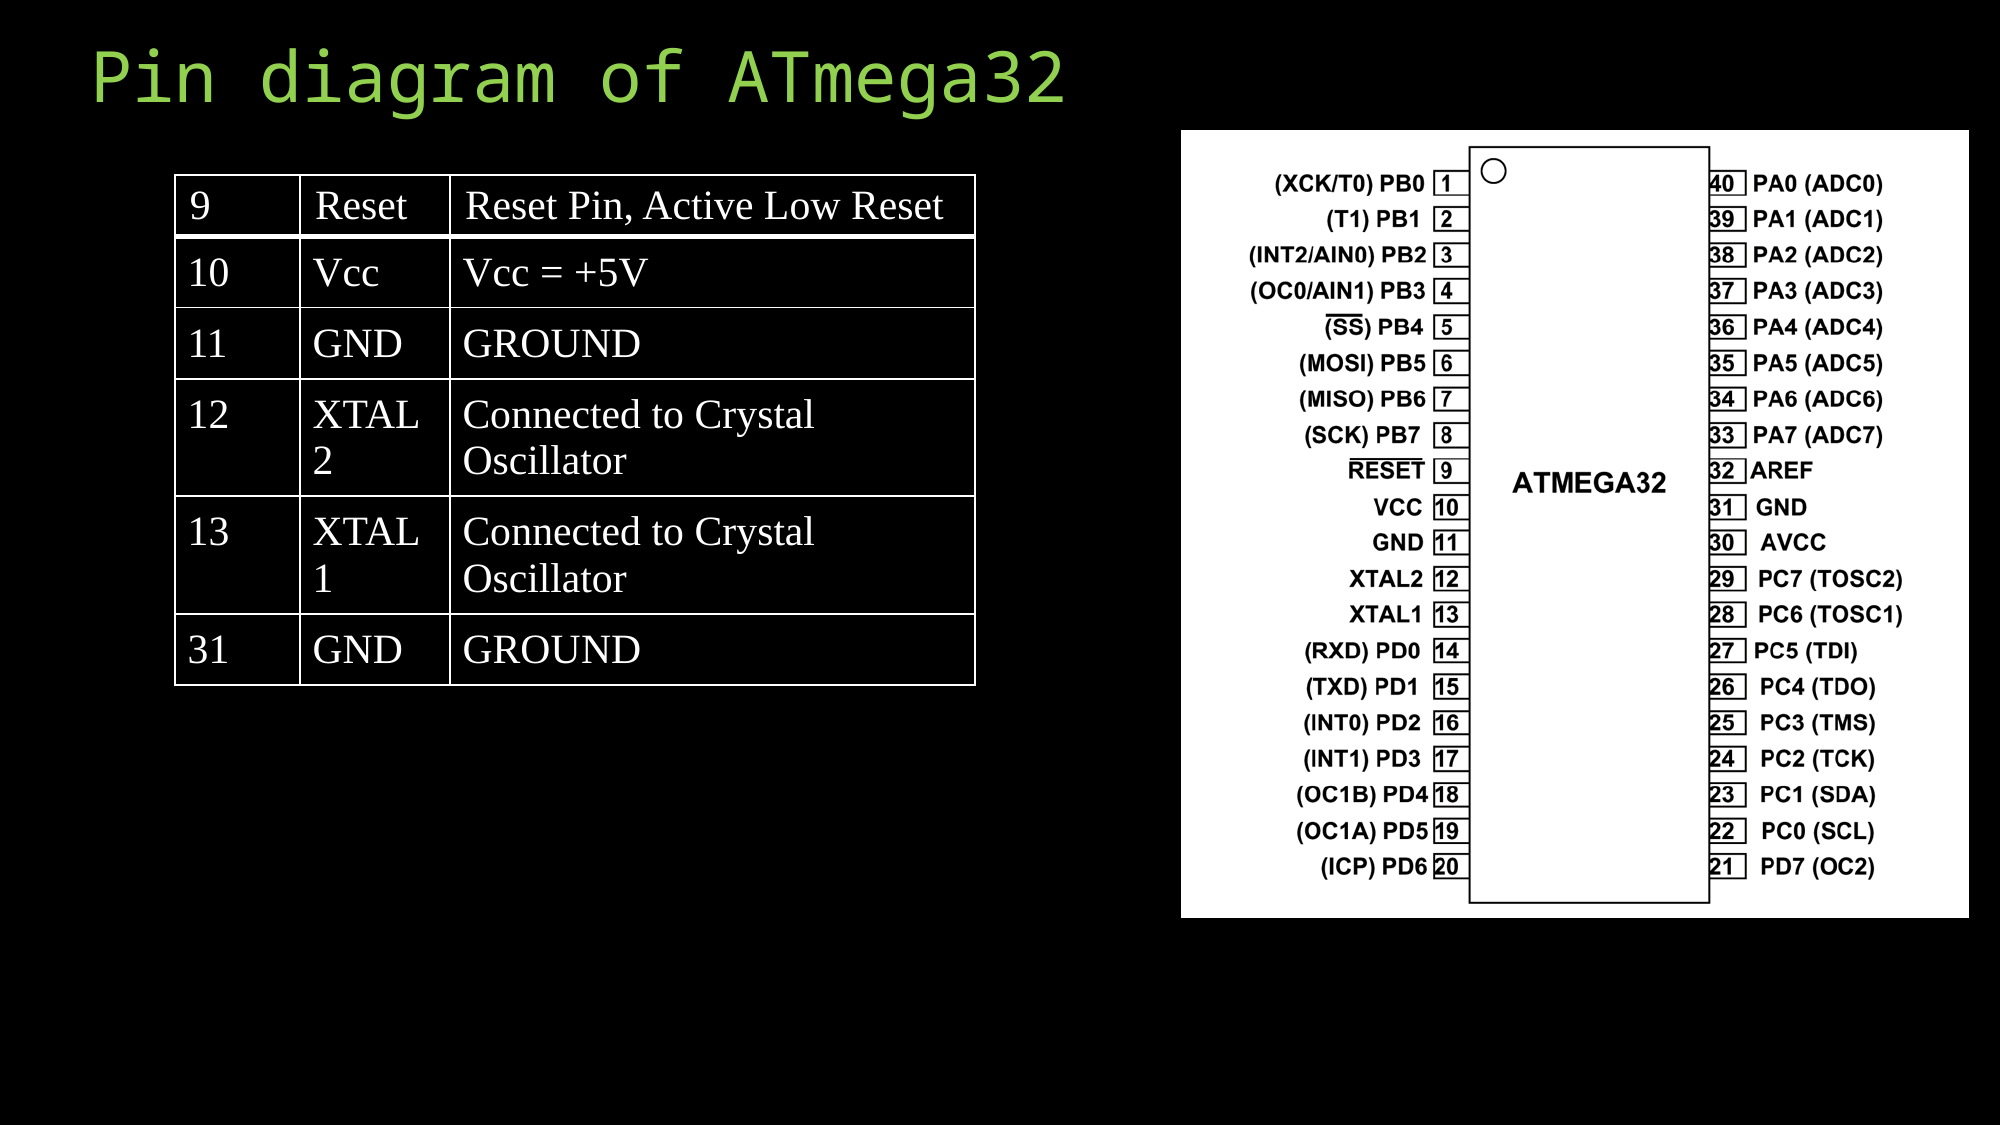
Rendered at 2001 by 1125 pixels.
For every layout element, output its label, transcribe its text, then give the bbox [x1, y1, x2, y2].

table_cell GND [301, 308, 449, 378]
table_cell GROUND [451, 308, 974, 378]
table_cell 11 [176, 308, 299, 378]
table_cell XTAL1 [301, 497, 449, 613]
title Pin diagram of ATmega32 [75, 0, 1575, 125]
table_cell Connected to Crystal Oscillator [451, 497, 974, 613]
table_cell Connected to Crystal Oscillator [451, 380, 974, 495]
table_cell 13 [176, 497, 299, 613]
table_cell 12 [176, 380, 299, 495]
table_cell 10 [176, 239, 299, 307]
table_cell 31 [176, 615, 299, 684]
table_cell Vcc = +5V [451, 239, 974, 307]
table_cell GROUND [451, 615, 974, 684]
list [1181, 130, 1969, 919]
table_cell Vcc [301, 239, 449, 307]
table_cell GND [301, 615, 449, 684]
table_header Reset Pin, Active Low Reset [451, 176, 974, 234]
table_header 9 [176, 176, 299, 234]
table_header Reset [301, 176, 449, 234]
table_cell XTAL2 [301, 380, 449, 495]
